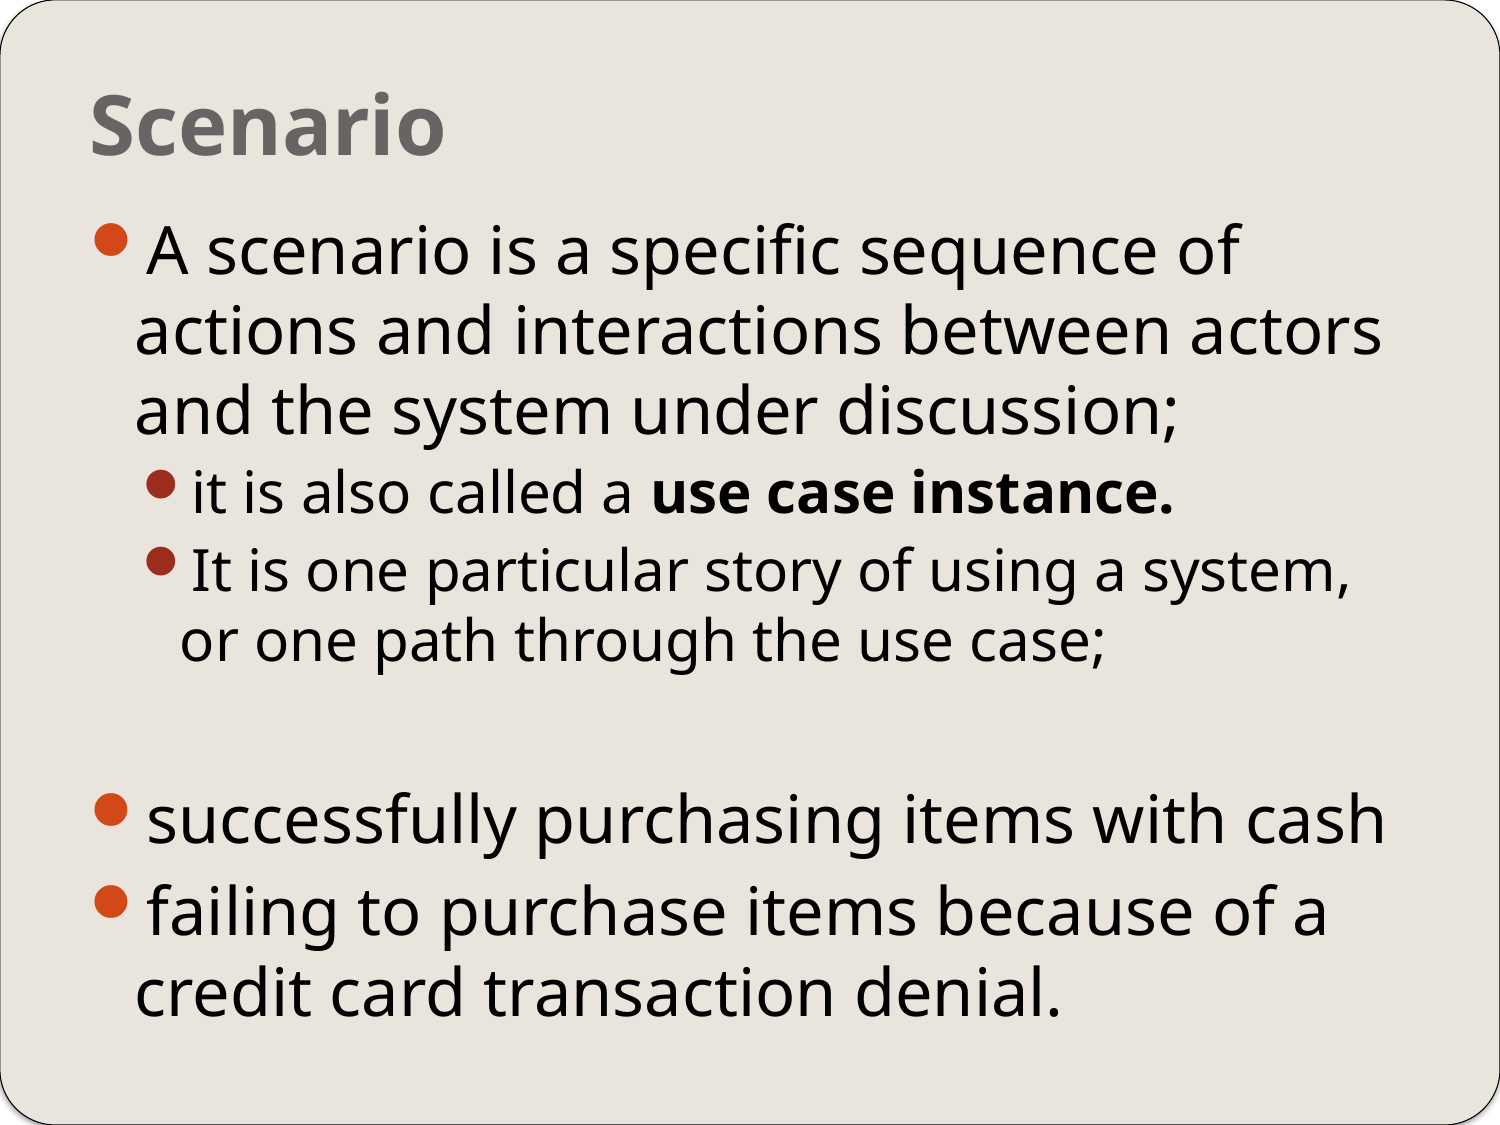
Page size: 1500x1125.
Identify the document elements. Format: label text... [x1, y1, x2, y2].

list A scenario is a specific sequence of actions and interactions between actors and the system under discussion; it is also called a use case instance. It is one particular story of using a system, or one path through the use case; successfully purchasing items with cash failing to purchase items because of a credit card transaction denial. [75, 200, 1425, 1050]
title Scenario [75, 45, 1425, 188]
